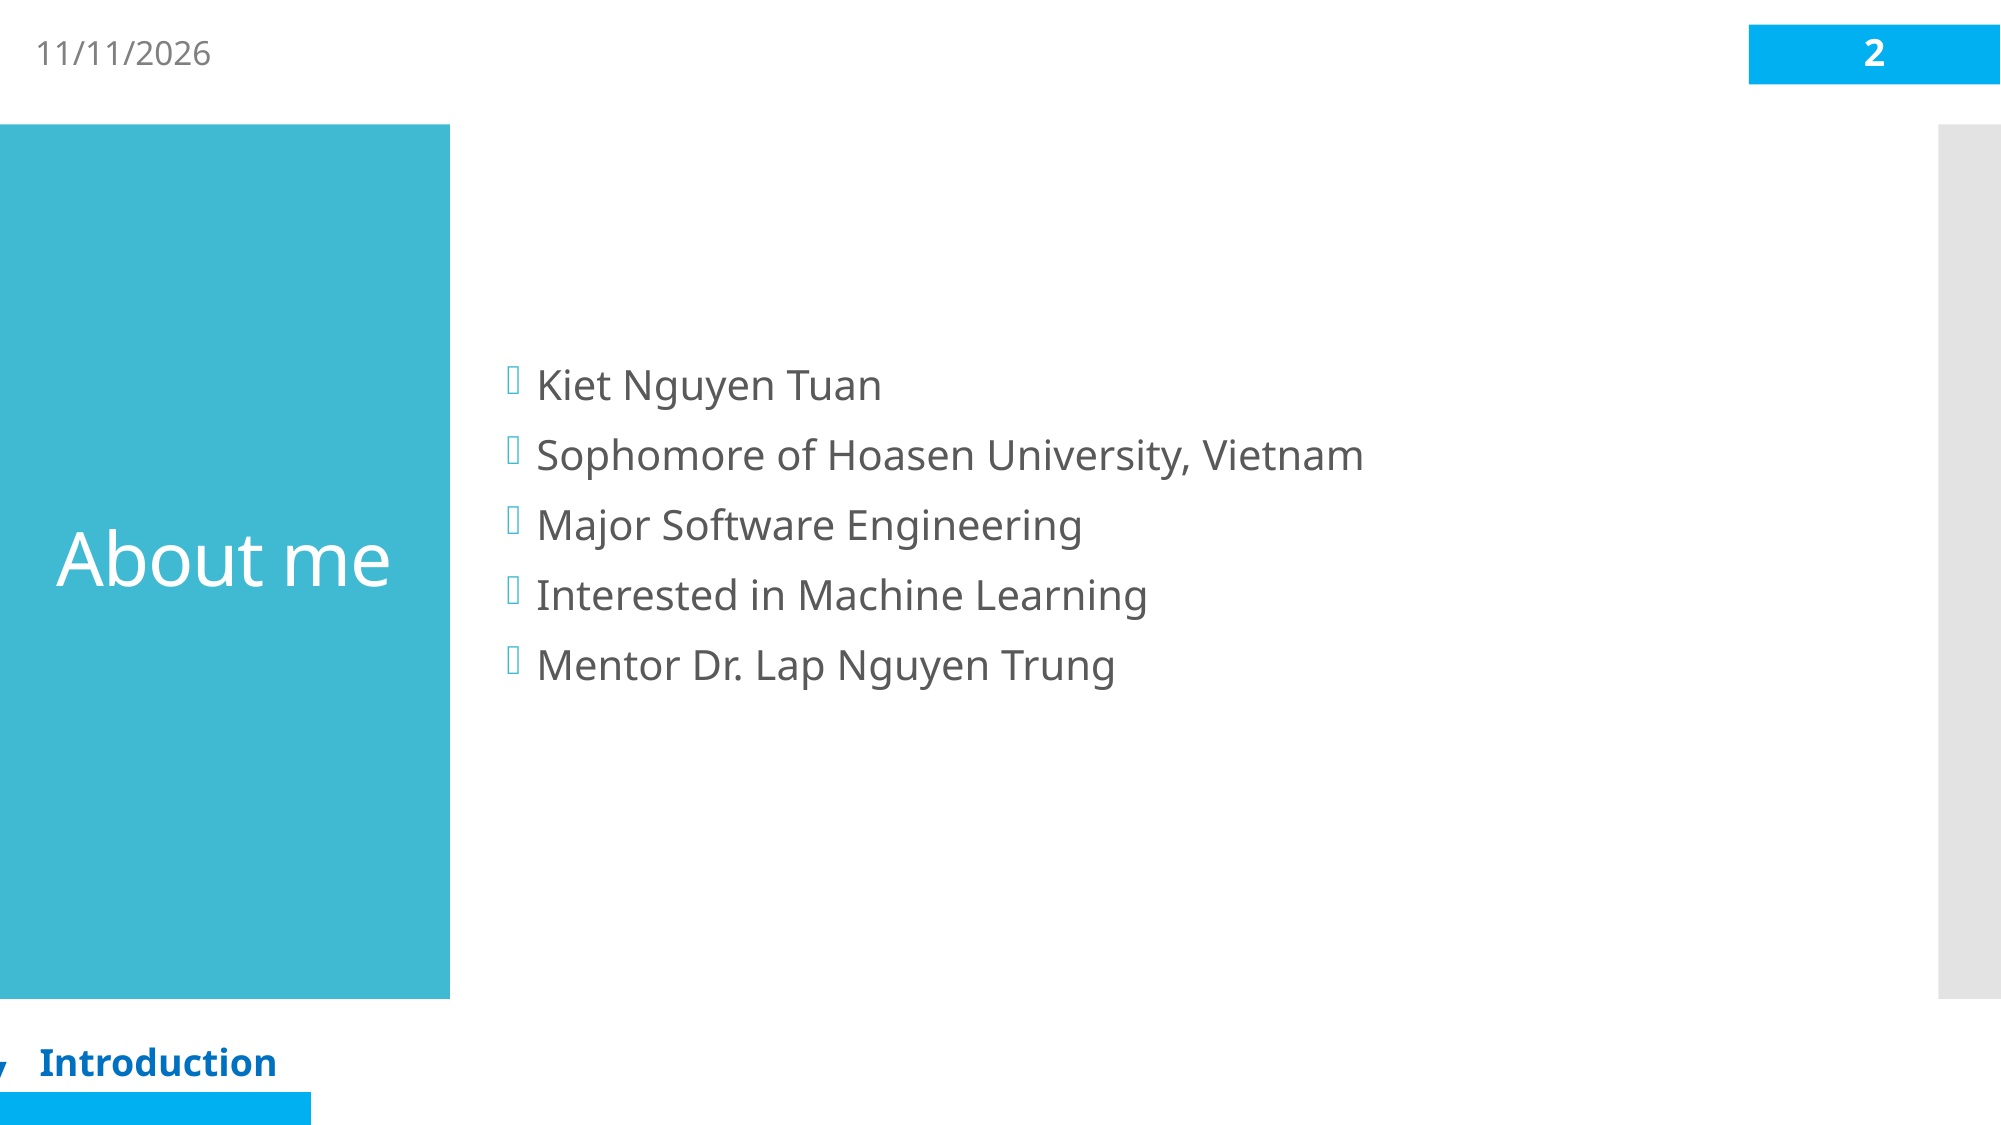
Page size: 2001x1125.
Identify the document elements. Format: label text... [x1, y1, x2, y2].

slide_number 2 [1748, 24, 2000, 85]
text_box Introduction [24, 1031, 293, 1092]
list Kiet Nguyen Tuan Sophomore of Hoasen University, Vietnam Major Software Engineering Interested in Machine Learning Mentor Dr. Lap Nguyen Trung [491, 141, 1835, 982]
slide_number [20, 24, 471, 85]
text_box [0, 1091, 311, 1125]
title About me [41, 184, 413, 940]
text_box [0, 1061, 8, 1081]
